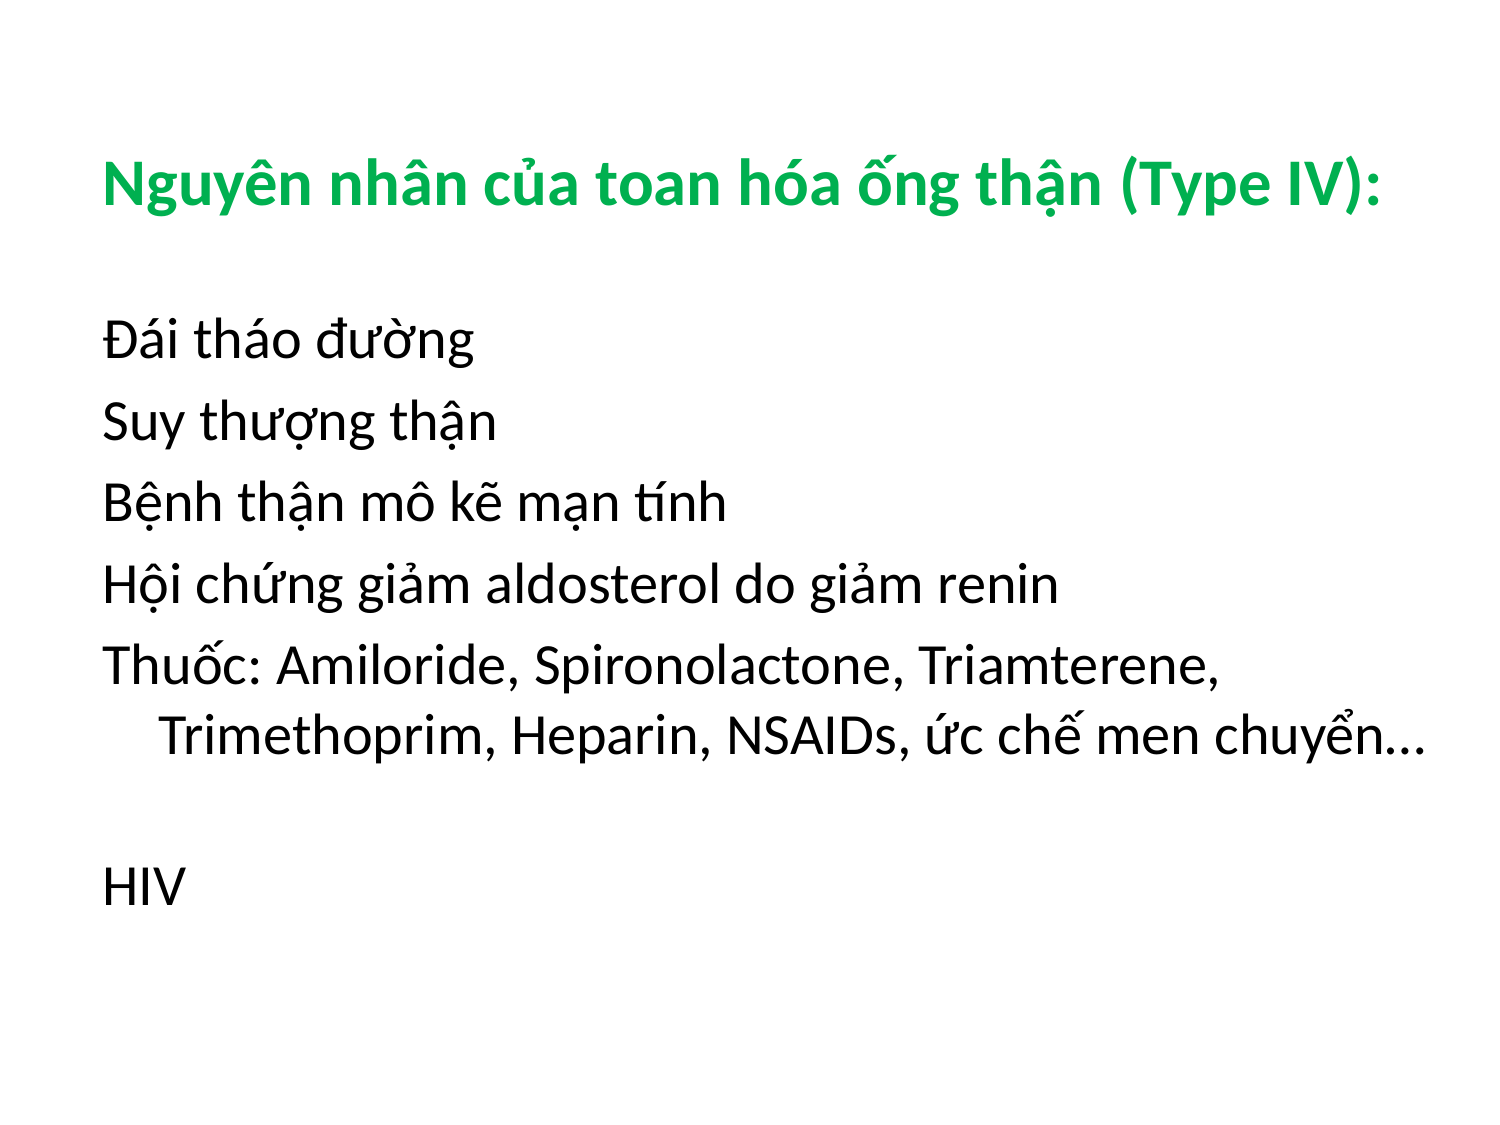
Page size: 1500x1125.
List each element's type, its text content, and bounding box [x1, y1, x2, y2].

list Nguyên nhân của toan hóa ống thận (Type IV): Đái tháo đường Suy thượng thận Bệnh thận mô kẽ mạn tính Hội chứng giảm aldosterol do giảm renin Thuốc: Amiloride, Spironolactone, Triamterene, Trimethoprim, Heparin, NSAIDs, ức chế men chuyển… HIV [87, 57, 1475, 1050]
